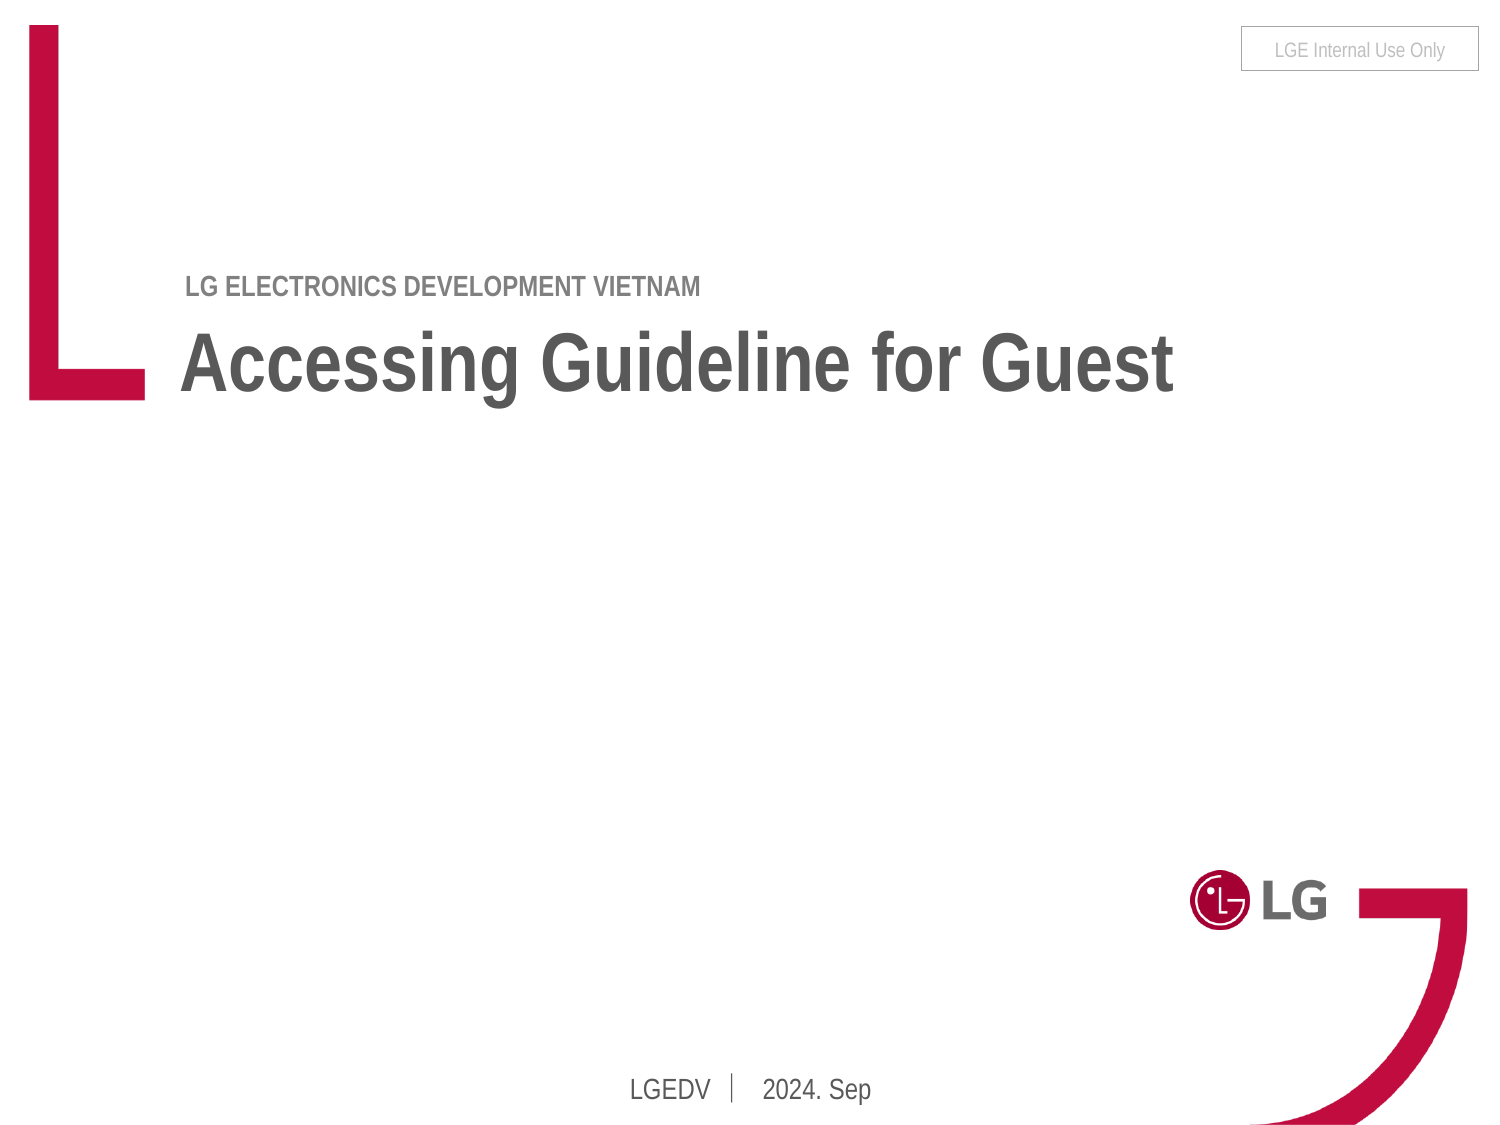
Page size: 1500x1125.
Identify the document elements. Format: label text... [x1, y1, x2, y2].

text_box LGEDV｜ 2024. Sep [614, 1062, 887, 1113]
picture [1190, 870, 1468, 1125]
picture [29, 25, 147, 401]
text_box Accessing Guideline for Guest [165, 301, 1482, 517]
text_box LG ELECTRONICS DEVELOPMENT VIETNAM [185, 266, 702, 303]
